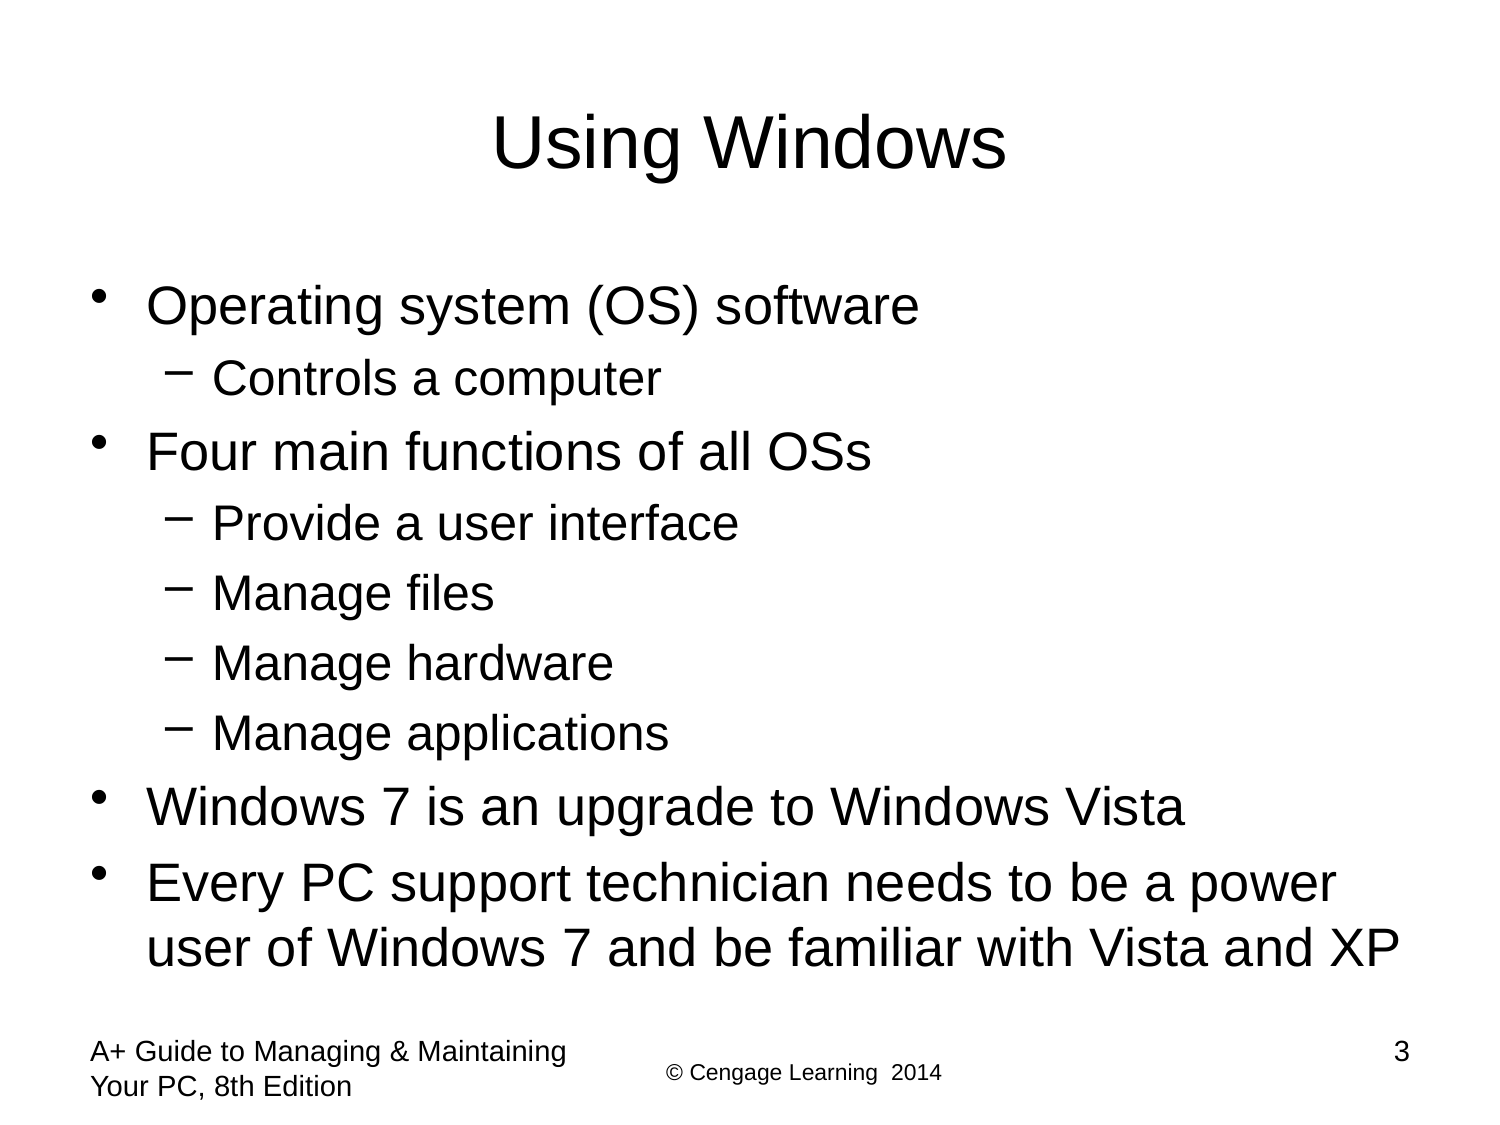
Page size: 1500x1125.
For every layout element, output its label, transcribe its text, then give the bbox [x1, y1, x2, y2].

slide_number 3 [1074, 1024, 1426, 1103]
title Using Windows [75, 45, 1425, 233]
list Operating system (OS) software Controls a computer Four main functions of all OSs Provide a user interface Manage files Manage hardware Manage applications Windows 7 is an upgrade to Windows Vista Every PC support technician needs to be a power user of Windows 7 and be familiar with Vista and XP [75, 262, 1425, 1005]
footer A+ Guide to Managing & Maintaining Your PC, 8th Edition [74, 1024, 601, 1103]
